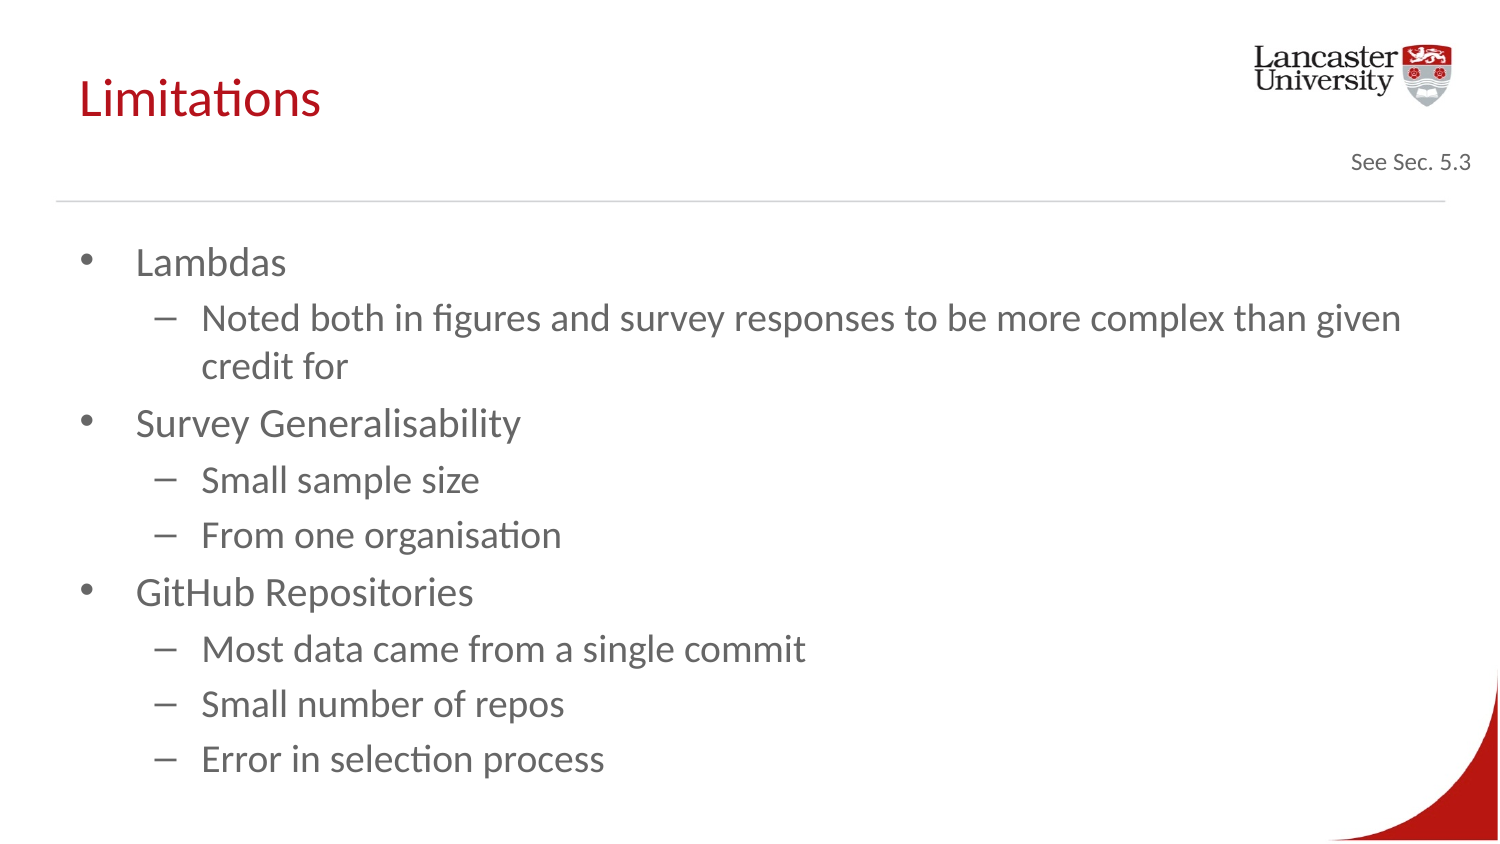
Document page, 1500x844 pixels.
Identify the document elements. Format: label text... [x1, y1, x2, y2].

picture [2, 0, 1498, 844]
list Lambdas Noted both in figures and survey responses to be more complex than given credit for Survey Generalisability Small sample size From one organisation GitHub Repositories Most data came from a single commit Small number of repos Error in selection process [64, 226, 1447, 812]
title Limitations [64, 67, 1176, 210]
text_box See Sec. 5.3 [1336, 138, 1500, 185]
